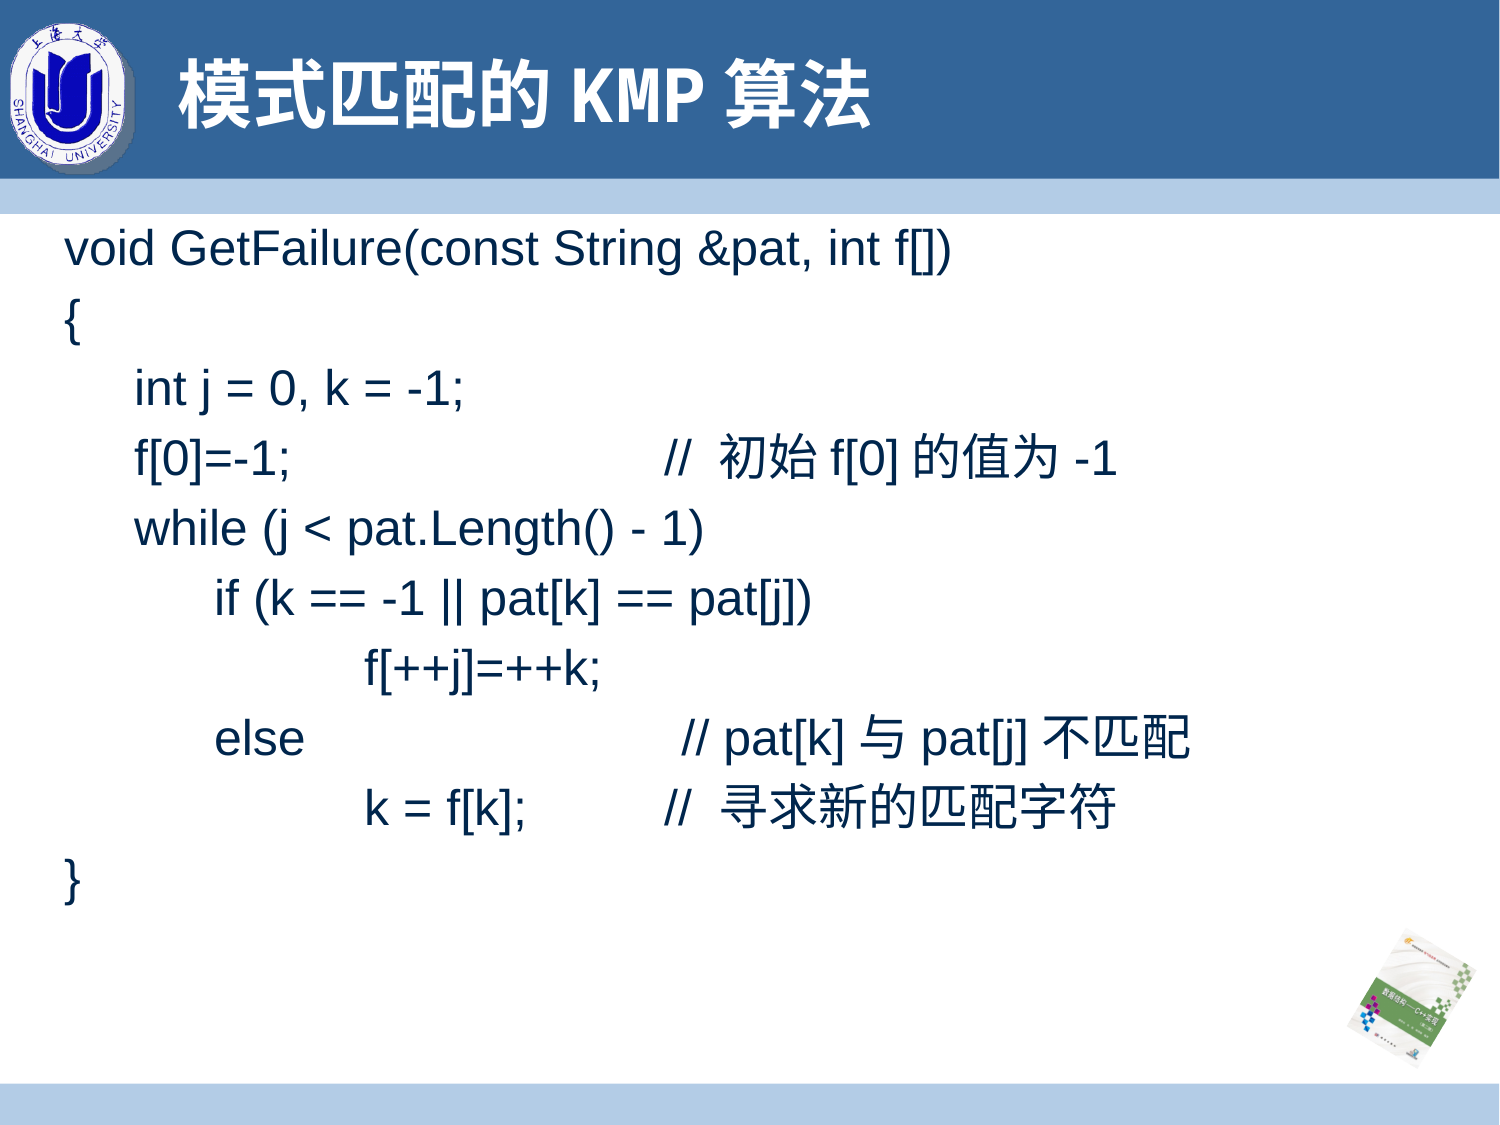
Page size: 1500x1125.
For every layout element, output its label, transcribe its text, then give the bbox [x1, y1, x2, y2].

title 模式匹配的KMP算法 [162, 23, 1436, 161]
picture [4, 17, 128, 176]
list void GetFailure(const String &pat, int f[]) { int j = 0, k = -1; f[0]=-1; // 初始f[0]的值为-1 while (j < pat.Length() - 1) if (k == -1 || pat[k] == pat[j]) f[++j]=++k; else // pat[k]与pat[j]不匹配 k = f[k]; // 寻求新的匹配字符 } [49, 208, 1276, 1125]
picture [1347, 928, 1476, 1068]
